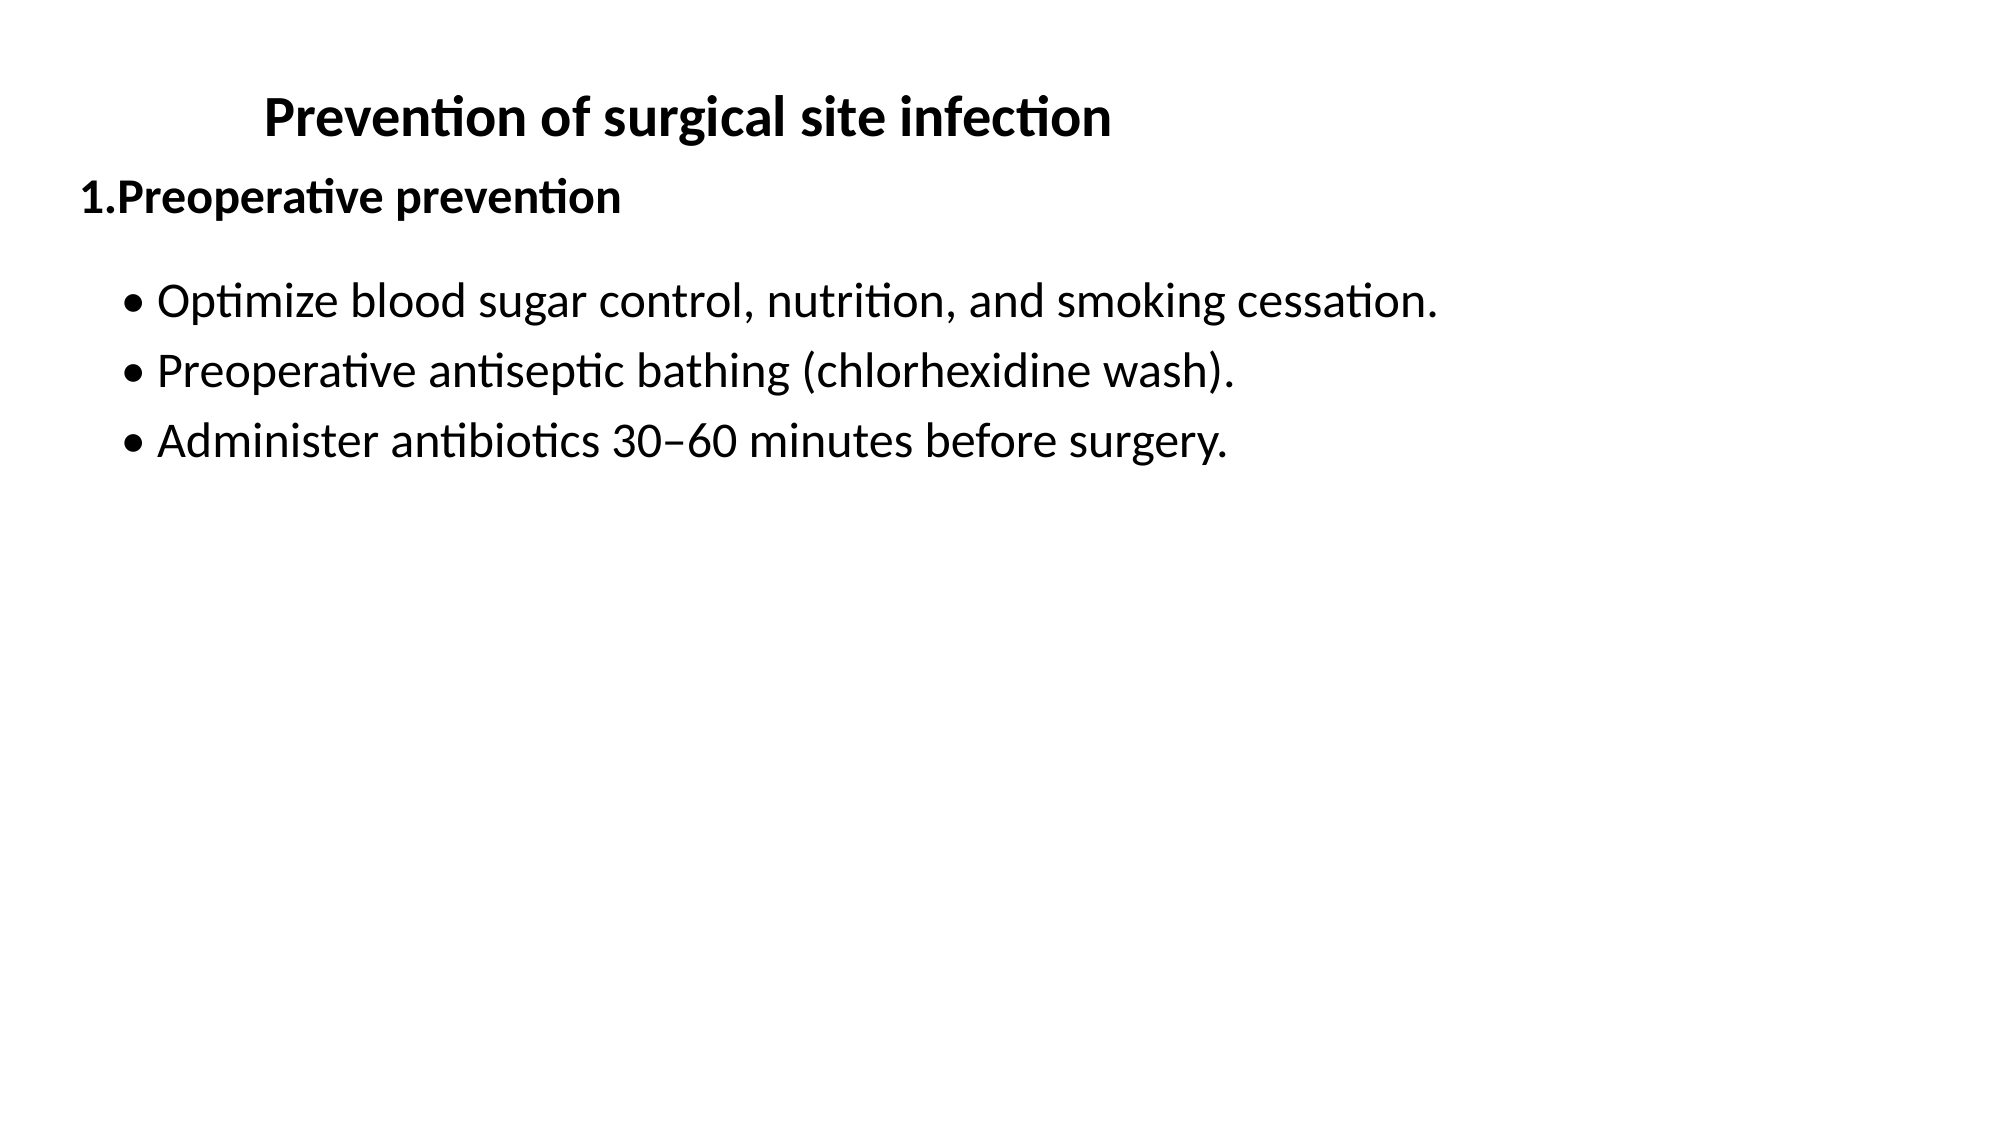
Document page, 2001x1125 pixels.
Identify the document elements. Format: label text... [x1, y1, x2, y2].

text_box Prevention of surgical site infection [249, 70, 1629, 156]
text_box 1.Preoperative prevention [63, 156, 939, 232]
text_box • Optimize blood sugar control, nutrition, and smoking cessation. • Preoperative antiseptic bathing (chlorhexidine wash). • Administer antibiotics 30–60 minutes before surgery. [105, 259, 1456, 1003]
